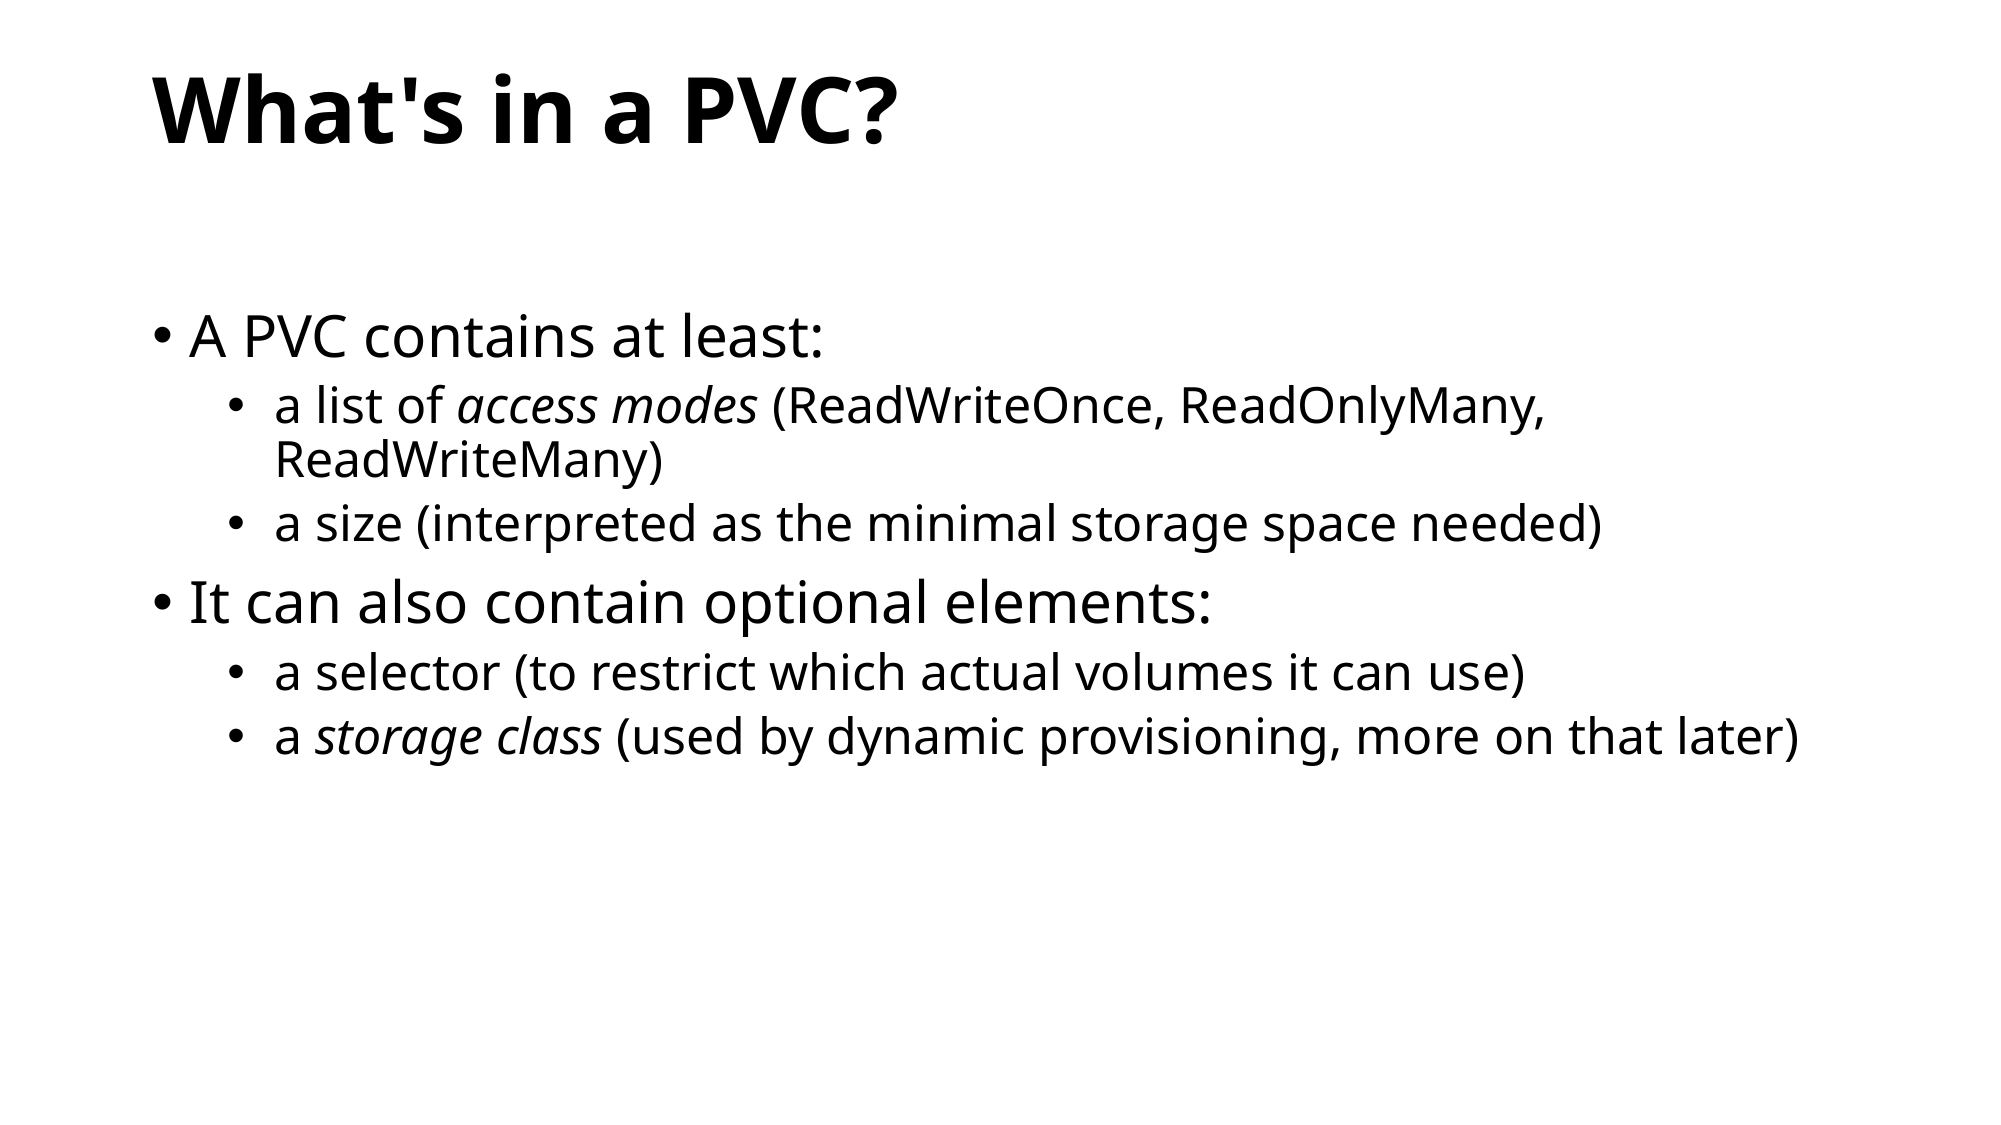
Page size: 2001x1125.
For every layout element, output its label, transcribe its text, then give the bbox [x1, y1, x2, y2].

list A PVC contains at least: a list of access modes (ReadWriteOnce, ReadOnlyMany, ReadWriteMany) a size (interpreted as the minimal storage space needed) It can also contain optional elements: a selector (to restrict which actual volumes it can use) a storage class (used by dynamic provisioning, more on that later) [137, 299, 1863, 1014]
title What's in a PVC? [137, 59, 1863, 278]
